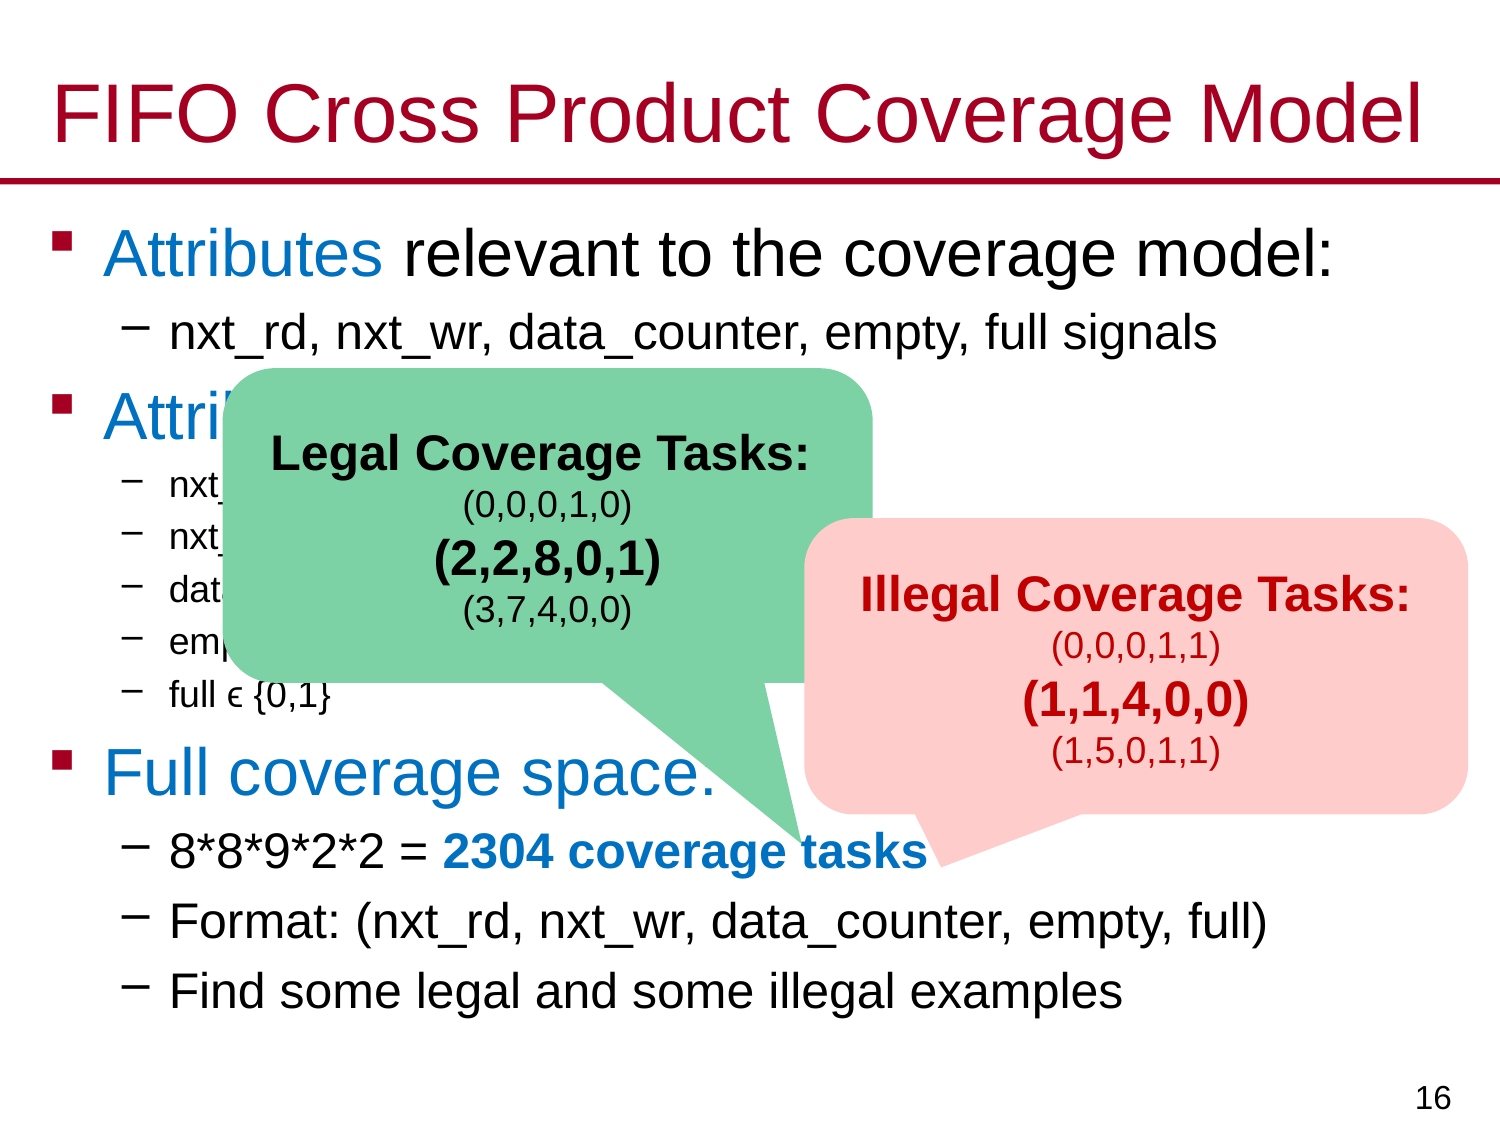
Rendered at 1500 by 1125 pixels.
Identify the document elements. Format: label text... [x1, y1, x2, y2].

list Attributes relevant to the coverage model: nxt_rd, nxt_wr, data_counter, empty, full signals Attribute value domains: nxt_rd ϵ {0,1,2,3,4,5,6,7} nxt_wr ϵ {0,1,2,3,4,5,6,7} data_counter ϵ {0,1,2,3,4,5,6,7,8} empty ϵ {0,1} full ϵ {0,1} Full coverage space: 8*8*9*2*2 = 2304 coverage tasks Format: (nxt_rd, nxt_wr, data_counter, empty, full) Find some legal and some illegal examples [31, 201, 1414, 1042]
title FIFO Cross Product Coverage Model [0, 44, 1500, 175]
text_box Illegal Coverage Tasks: (0,0,0,1,1) (1,1,4,0,0) (1,5,0,1,1) [804, 518, 1469, 868]
text_box Legal Coverage Tasks: (0,0,0,1,0) (2,2,8,0,1) (3,7,4,0,0) [222, 368, 873, 845]
